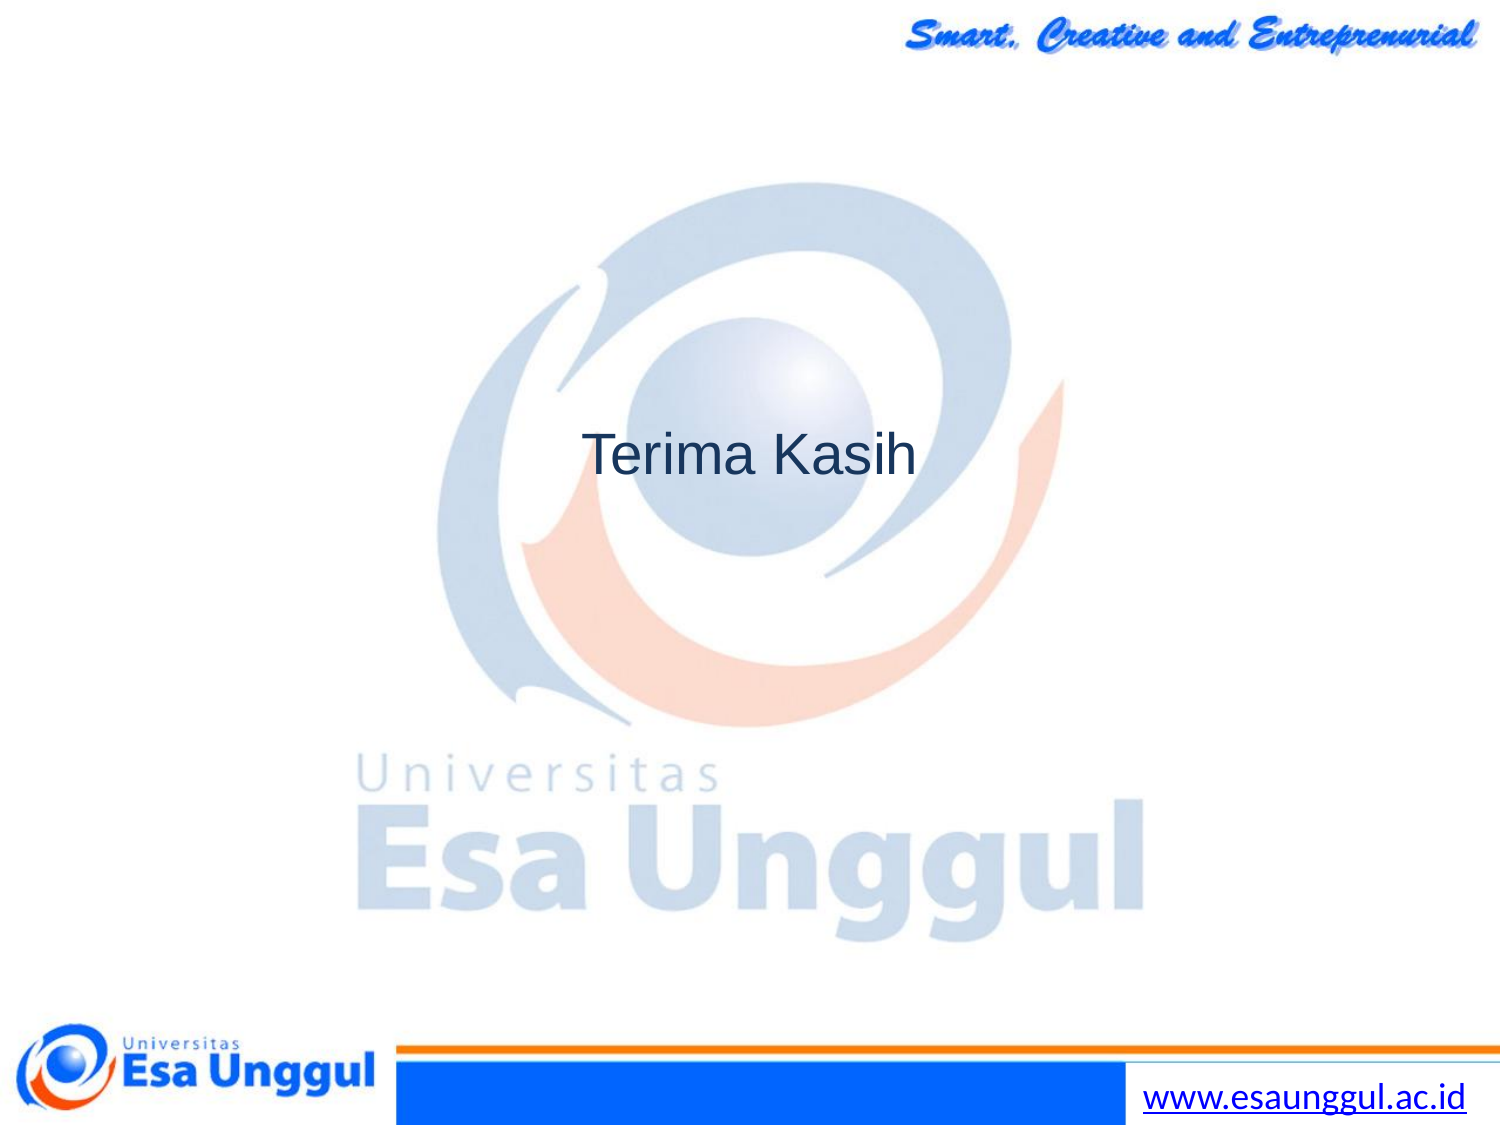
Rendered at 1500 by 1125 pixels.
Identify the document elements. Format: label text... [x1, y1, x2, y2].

picture [0, 0, 1500, 1125]
list Terima Kasih [76, 408, 1424, 528]
